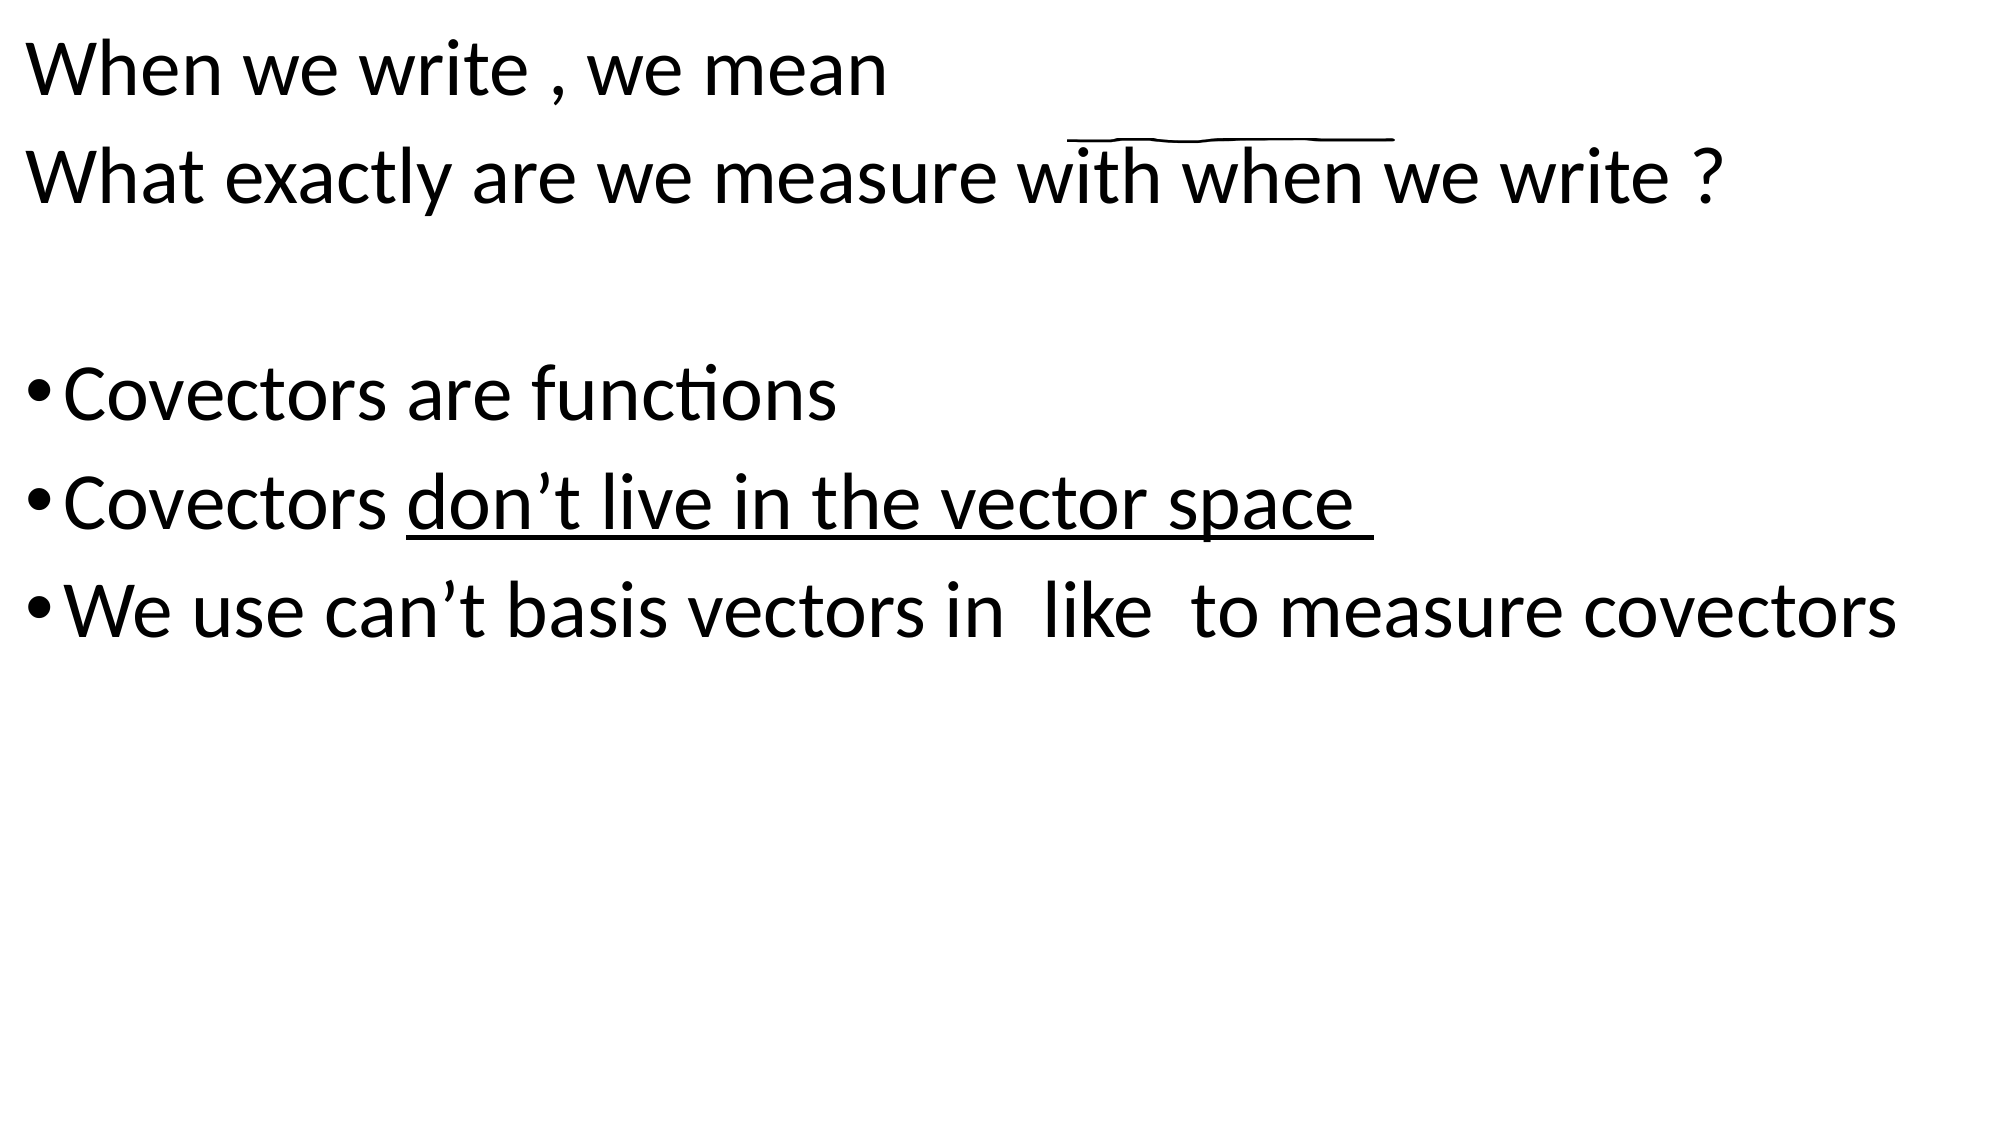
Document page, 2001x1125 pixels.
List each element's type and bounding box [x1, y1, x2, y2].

picture [1067, 138, 1404, 148]
